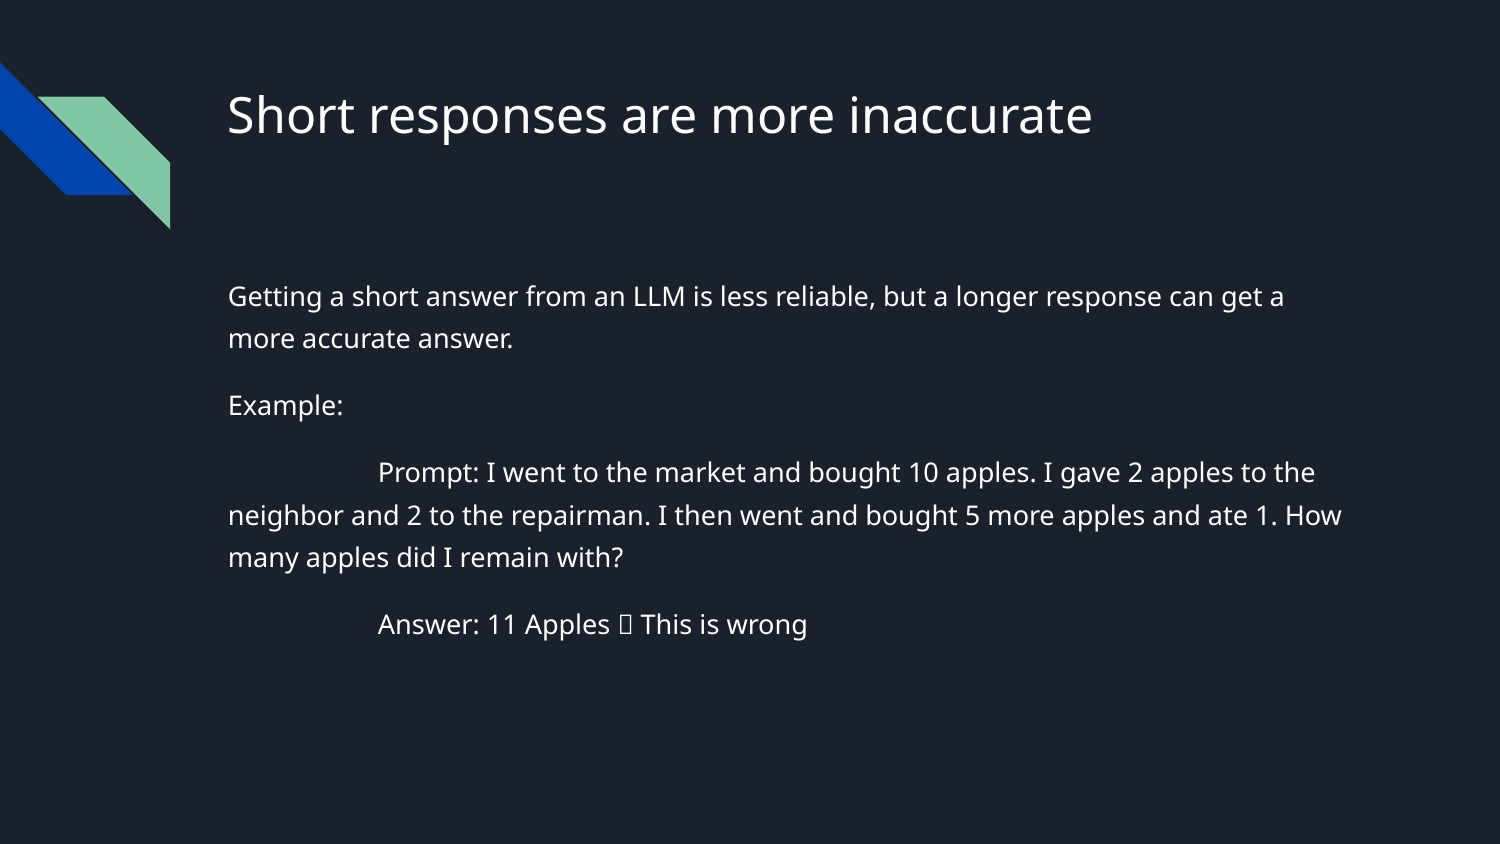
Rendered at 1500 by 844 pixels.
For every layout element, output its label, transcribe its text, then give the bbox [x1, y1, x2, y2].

title Short responses are more inaccurate [212, 64, 1368, 215]
list Getting a short answer from an LLM is less reliable, but a longer response can get a more accurate answer. Example: Prompt: I went to the market and bought 10 apples. I gave 2 apples to the neighbor and 2 to the repairman. I then went and bought 5 more apples and ate 1. How many apples did I remain with? Answer: 11 Apples ❌ This is wrong [212, 257, 1368, 735]
